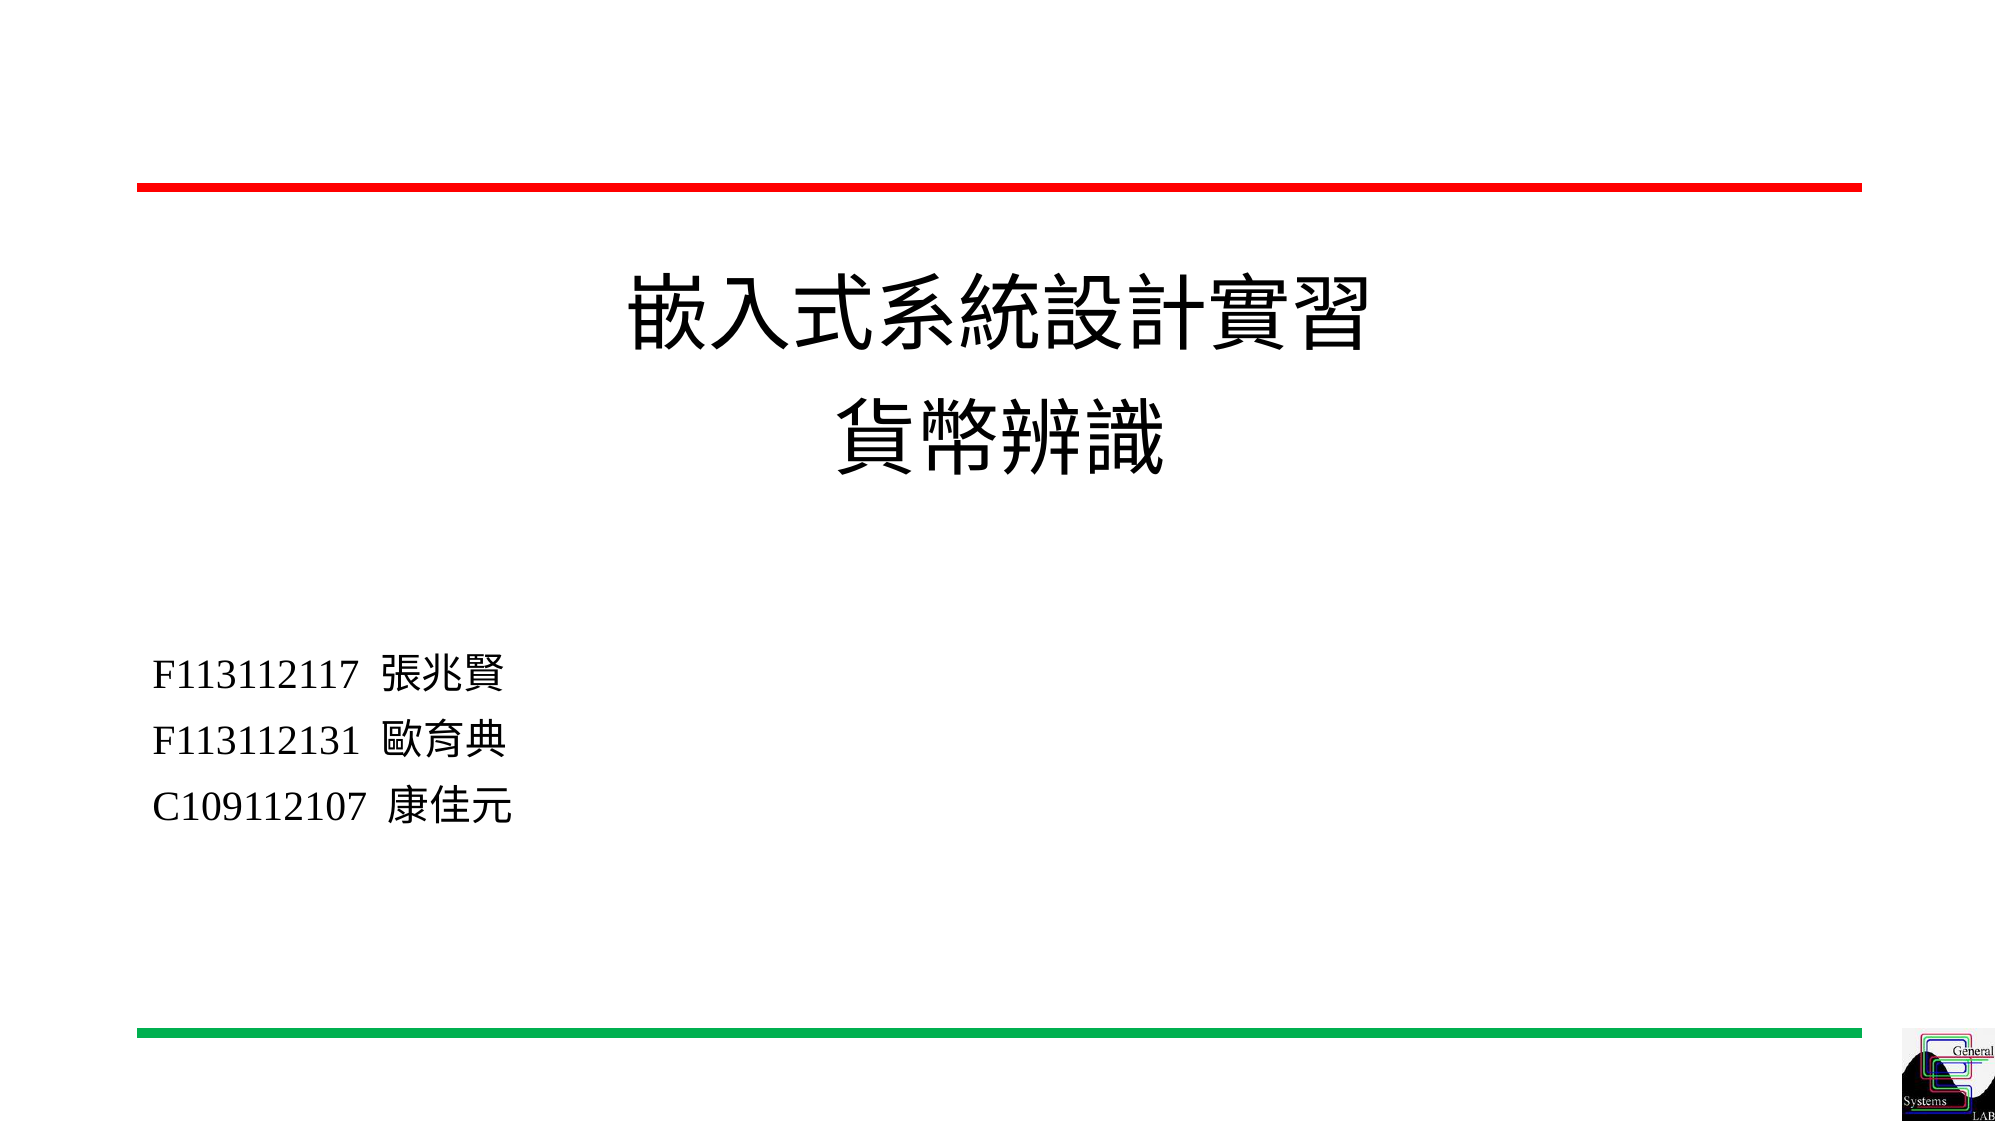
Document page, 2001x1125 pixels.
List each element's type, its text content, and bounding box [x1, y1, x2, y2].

picture [1902, 1028, 1995, 1121]
subtitle F113112117 張兆賢 F113112131 歐育典 C109112107 康佳元 [137, 645, 1863, 1027]
title 嵌入式系統設計實習 貨幣辨識 [137, 227, 1863, 645]
